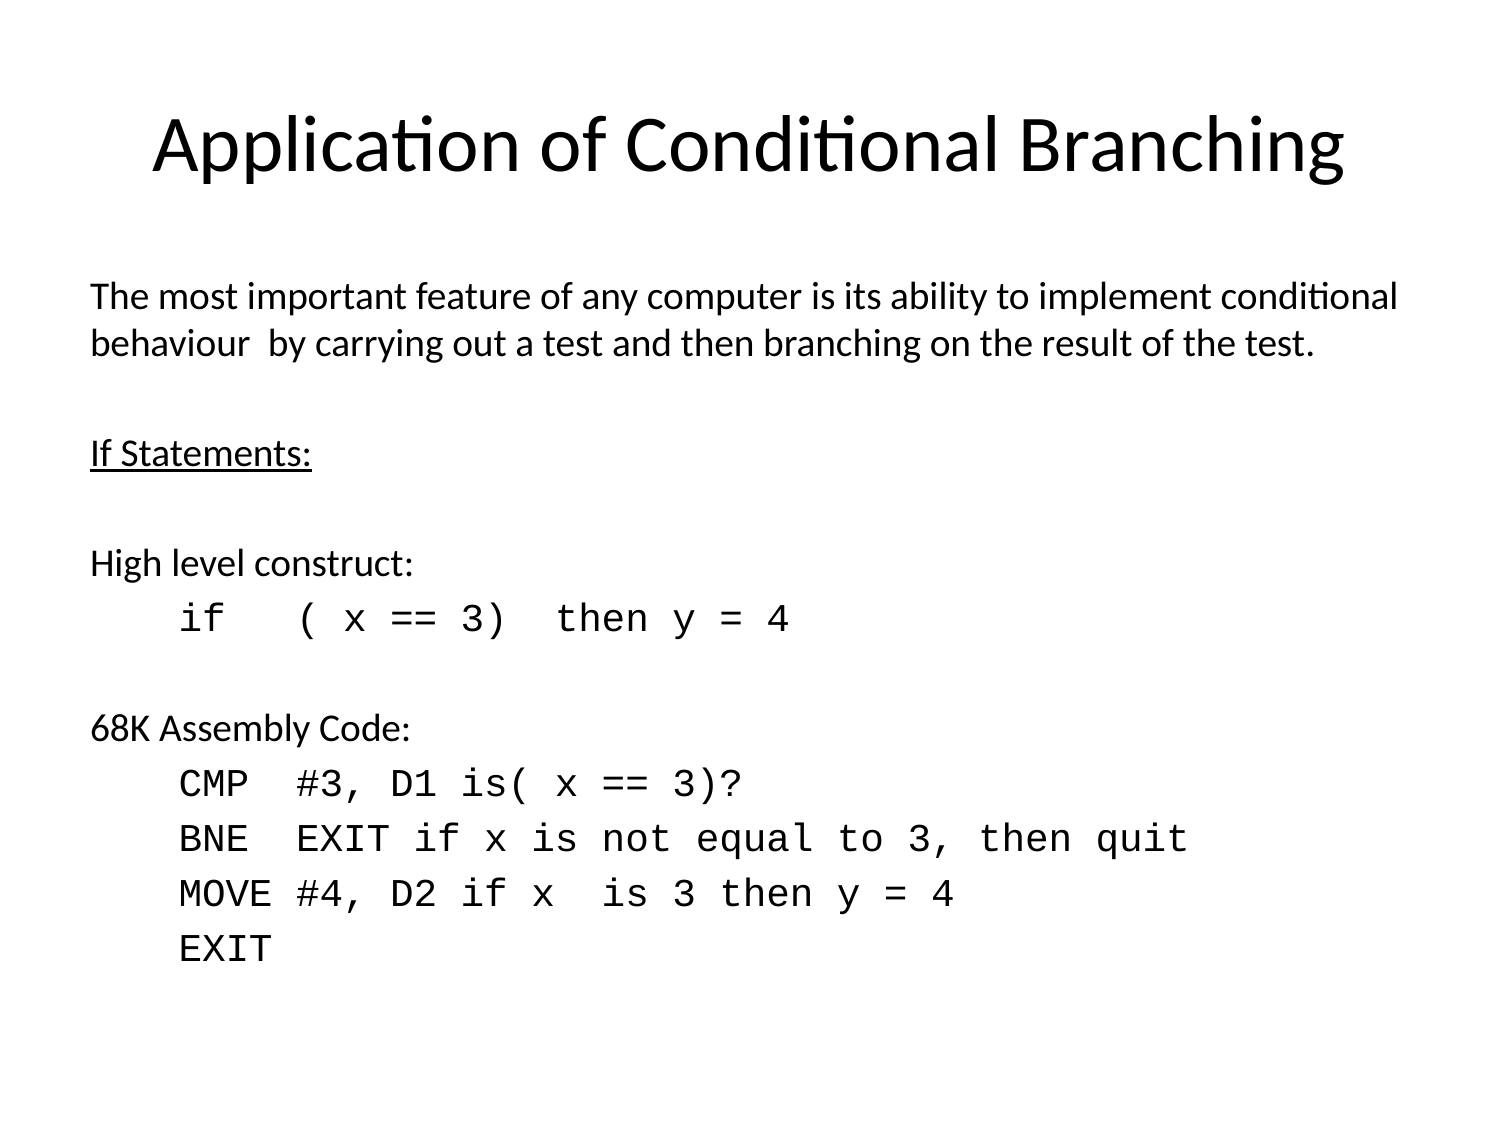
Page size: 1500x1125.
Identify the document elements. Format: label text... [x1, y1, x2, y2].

list The most important feature of any computer is its ability to implement conditional behaviour by carrying out a test and then branching on the result of the test. If Statements: High level construct: if ( x == 3) then y = 4 68K Assembly Code: CMP #3, D1 is( x == 3)? BNE EXIT if x is not equal to 3, then quit MOVE #4, D2 if x is 3 then y = 4 EXIT [75, 262, 1425, 1005]
title Application of Conditional Branching [75, 45, 1425, 233]
